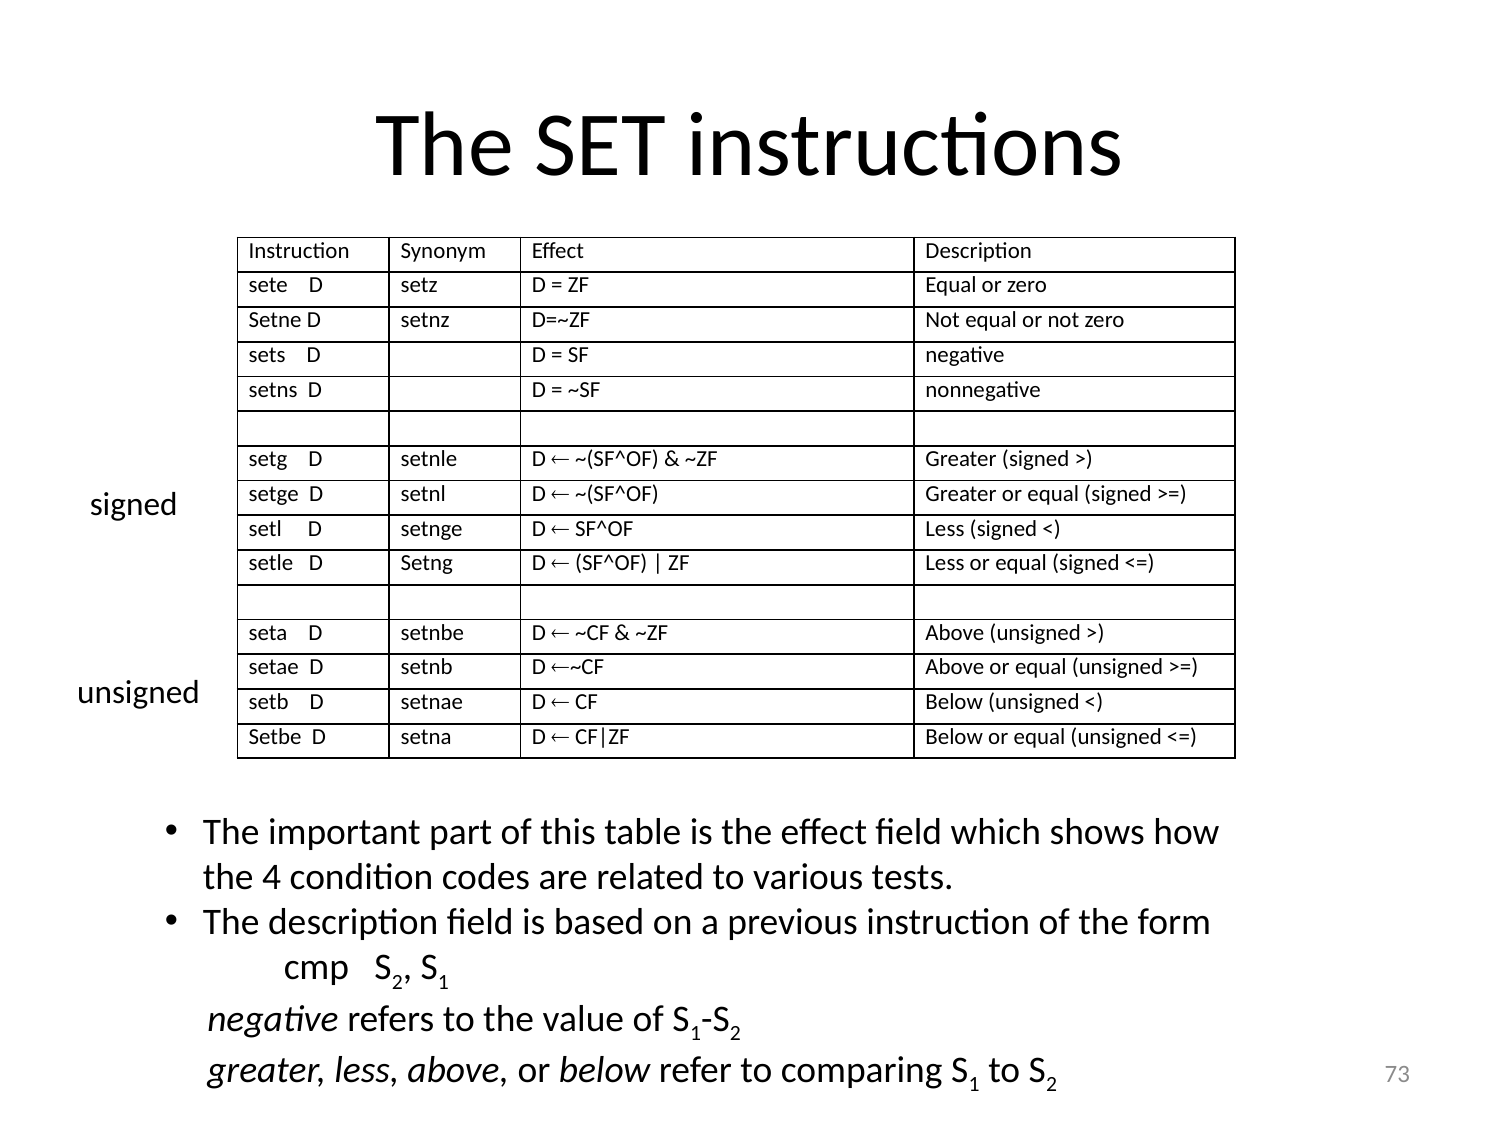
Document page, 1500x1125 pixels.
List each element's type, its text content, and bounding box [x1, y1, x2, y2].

table_cell Equal or zero [915, 273, 1234, 306]
table_cell setz [390, 273, 520, 306]
table_cell setl D [238, 516, 388, 549]
table_cell setna [390, 725, 520, 757]
table_header Description [915, 238, 1234, 271]
table_cell D  CF|ZF [521, 725, 913, 757]
table_cell Below (unsigned <) [915, 690, 1234, 723]
table_cell Less (signed <) [915, 516, 1234, 549]
table_cell Less or equal (signed <=) [915, 551, 1234, 584]
table_header Synonym [390, 238, 520, 271]
table_cell setnb [390, 655, 520, 688]
table_cell [238, 412, 388, 445]
table_cell negative [915, 343, 1234, 376]
table_cell Setne D [238, 308, 388, 341]
table_cell D ~CF [521, 655, 913, 688]
table_cell setg D [238, 447, 388, 480]
table_cell Greater or equal (signed >=) [915, 481, 1234, 514]
table_cell setge D [238, 481, 388, 514]
table_cell D  ~(SF^OF) [521, 481, 913, 514]
table_cell [521, 586, 913, 619]
table_cell setb D [238, 690, 388, 723]
table_cell Above (unsigned >) [915, 620, 1234, 653]
table_cell sete D [238, 273, 388, 306]
table_cell D  ~(SF^OF) & ~ZF [521, 447, 913, 480]
table_cell [521, 412, 913, 445]
table_cell [915, 412, 1234, 445]
table_cell Above or equal (unsigned >=) [915, 655, 1234, 688]
table_cell D  (SF^OF) | ZF [521, 551, 913, 584]
table_cell sets D [238, 343, 388, 376]
table_cell D  CF [521, 690, 913, 723]
table_cell setnge [390, 516, 520, 549]
table_header Instruction [238, 238, 388, 271]
table_cell setnz [390, 308, 520, 341]
text_box unsigned [62, 662, 225, 718]
table_header Effect [521, 238, 913, 271]
table_cell Not equal or not zero [915, 308, 1234, 341]
table_cell setnl [390, 481, 520, 514]
table_cell [390, 343, 520, 376]
table_cell D  SF^OF [521, 516, 913, 549]
table_cell Below or equal (unsigned <=) [915, 725, 1234, 757]
table_cell D  ~CF & ~ZF [521, 620, 913, 653]
table_cell setnle [390, 447, 520, 480]
table_cell Greater (signed >) [915, 447, 1234, 480]
table_cell Setng [390, 551, 520, 584]
table_cell [238, 586, 388, 619]
table_cell D=~ZF [521, 308, 913, 341]
table_cell [390, 412, 520, 445]
title The SET instructions [75, 45, 1425, 233]
table_cell [915, 586, 1234, 619]
table_cell setle D [238, 551, 388, 584]
table_cell setnae [390, 690, 520, 723]
table_cell seta D [238, 620, 388, 653]
text_box The important part of this table is the effect field which shows how the 4 condition codes are related to various tests. The description field is based on a previous instruction of the form cmp S2, S1 negative refers to the value of S1-S2 greater, less, above, or below refer to comparing S1 to S2 [149, 799, 1263, 1104]
table_cell nonnegative [915, 377, 1234, 410]
table_cell D = ~SF [521, 377, 913, 410]
table_cell D = ZF [521, 273, 913, 306]
table_cell [390, 377, 520, 410]
table_cell setns D [238, 377, 388, 410]
table_cell Setbe D [238, 725, 388, 757]
table_cell setae D [238, 655, 388, 688]
table_cell setnbe [390, 620, 520, 653]
slide_number 73 [1074, 1042, 1425, 1103]
text_box signed [74, 474, 213, 530]
table_cell [390, 586, 520, 619]
table_cell D = SF [521, 343, 913, 376]
